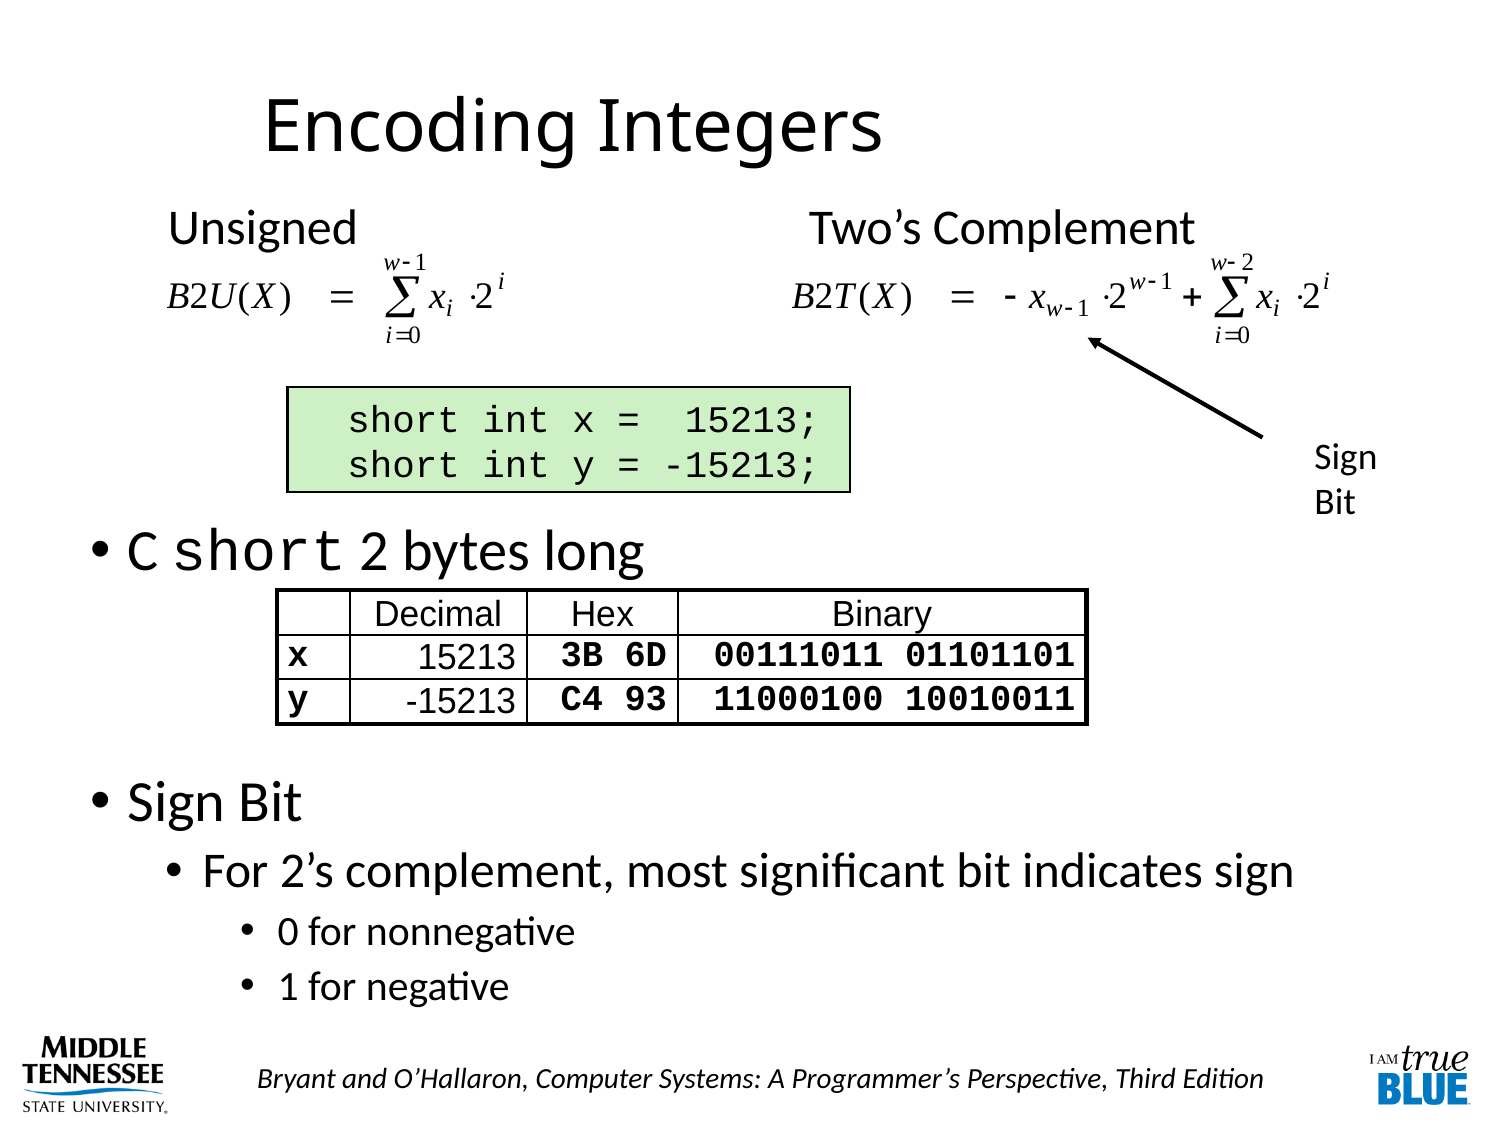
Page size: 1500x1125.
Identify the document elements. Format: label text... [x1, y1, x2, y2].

text_box Unsigned [153, 187, 374, 263]
text_box short int x = 15213; short int y = -15213; [287, 387, 850, 493]
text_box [274, 587, 1200, 750]
text_box Sign Bit [1299, 424, 1393, 530]
list C short 2 bytes long Sign Bit For 2’s complement, most significant bit indicates sign 0 for nonnegative 1 for negative [75, 512, 1438, 1088]
text_box Two’s Complement [794, 187, 1212, 249]
picture [8, 1027, 174, 1122]
picture [1360, 1034, 1485, 1115]
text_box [162, 249, 513, 348]
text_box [787, 249, 1336, 348]
title Encoding Integers [71, 80, 1075, 175]
